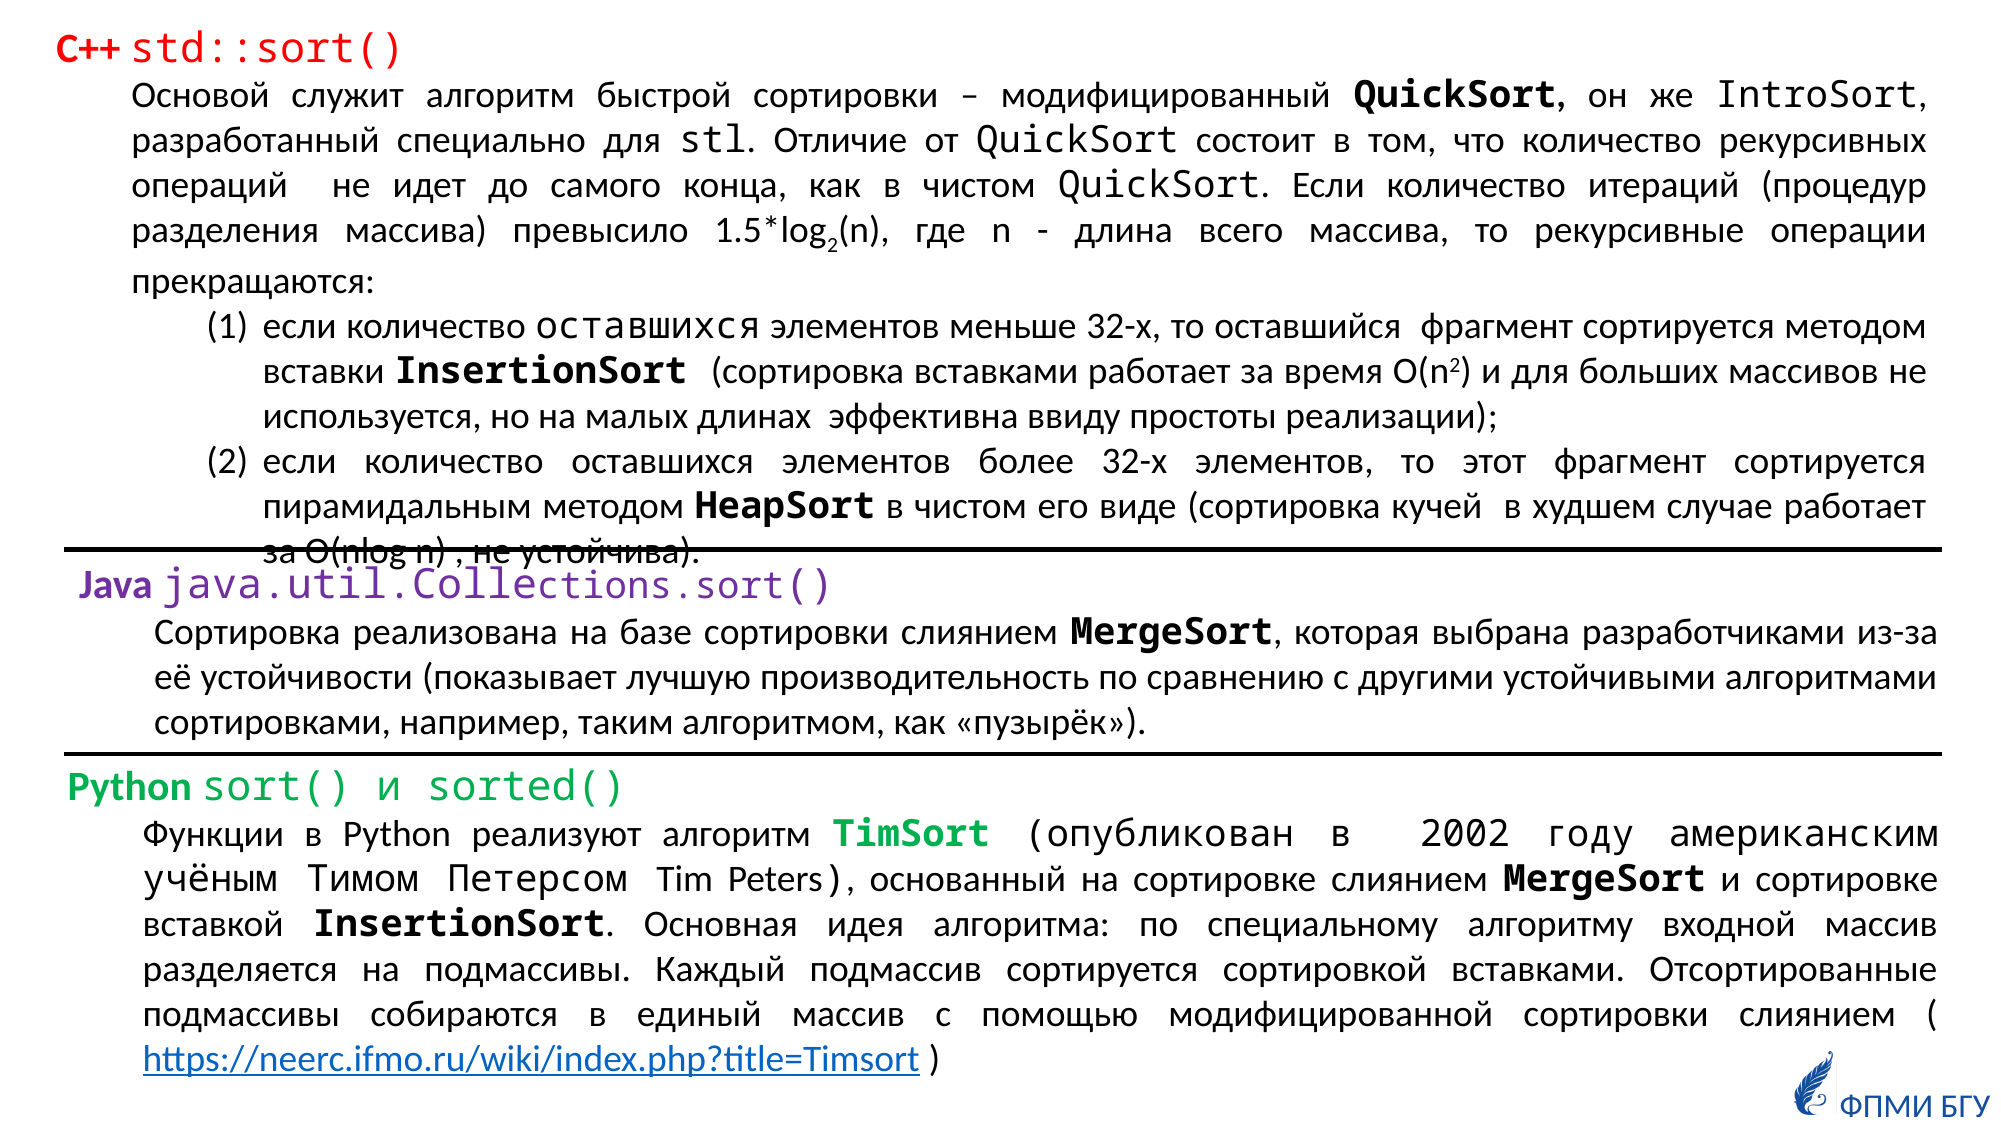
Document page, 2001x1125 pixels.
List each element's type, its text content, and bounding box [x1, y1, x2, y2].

text_box Python sort() и sorted() Функции в Python реализуют алгоритм TimSort (опубликован в 2002 году американским учёным Тимом Петерсом Tim Peters), основанный на сортировке слиянием MergeSort и сортировке вставкой InsertionSort. Основная идея алгоритма: по специальному алгоритму входной массив разделяется на подмассивы. Каждый подмассив сортируется сортировкой вставками. Отсортированные подмассивы собираются в единый массив с помощью модифицированной сортировки слиянием (https://neerc.ifmo.ru/wiki/index.php?title=Timsort ) [52, 751, 1954, 1087]
text_box Java java.util.Collections.sort() Cортировка реализована на базе сортировки слиянием MergeSort, которая выбрана разработчиками из-за её устойчивости (показывает лучшую производительность по сравнению с другими устойчивыми алгоритмами сортировками, например, таким алгоритмом, как «пузырёк»). [64, 549, 1954, 750]
picture [1793, 1051, 1837, 1115]
text_box C++ std::sort() Основой служит алгоритм быстрой сортировки – модифицированный QuickSort, он же IntroSort, разработанный специально для stl. Отличие от QuickSort состоит в том, что количество рекурсивных операций не идет до самого конца, как в чистом QuickSort. Если количество итераций (процедур разделения массива) превысило 1.5*log2(n), где n - длина всего массива, то рекурсивные операции прекращаются: если количество оставшихся элементов меньше 32-х, то оставшийся фрагмент сортируется методом вставки InsertionSort (сортировка вставками работает за время O(n2) и для больших массивов не используется, но на малых длинах эффективна ввиду простоты реализации); если количество оставшихся элементов более 32-х элементов, то этот фрагмент сортируется пирамидальным методом HeapSort в чистом его виде (сортировка кучей в худшем случае работает за O(nlog n) , не устойчива). [41, 12, 1943, 579]
text_box ФПМИ БГУ [1830, 1084, 2000, 1125]
